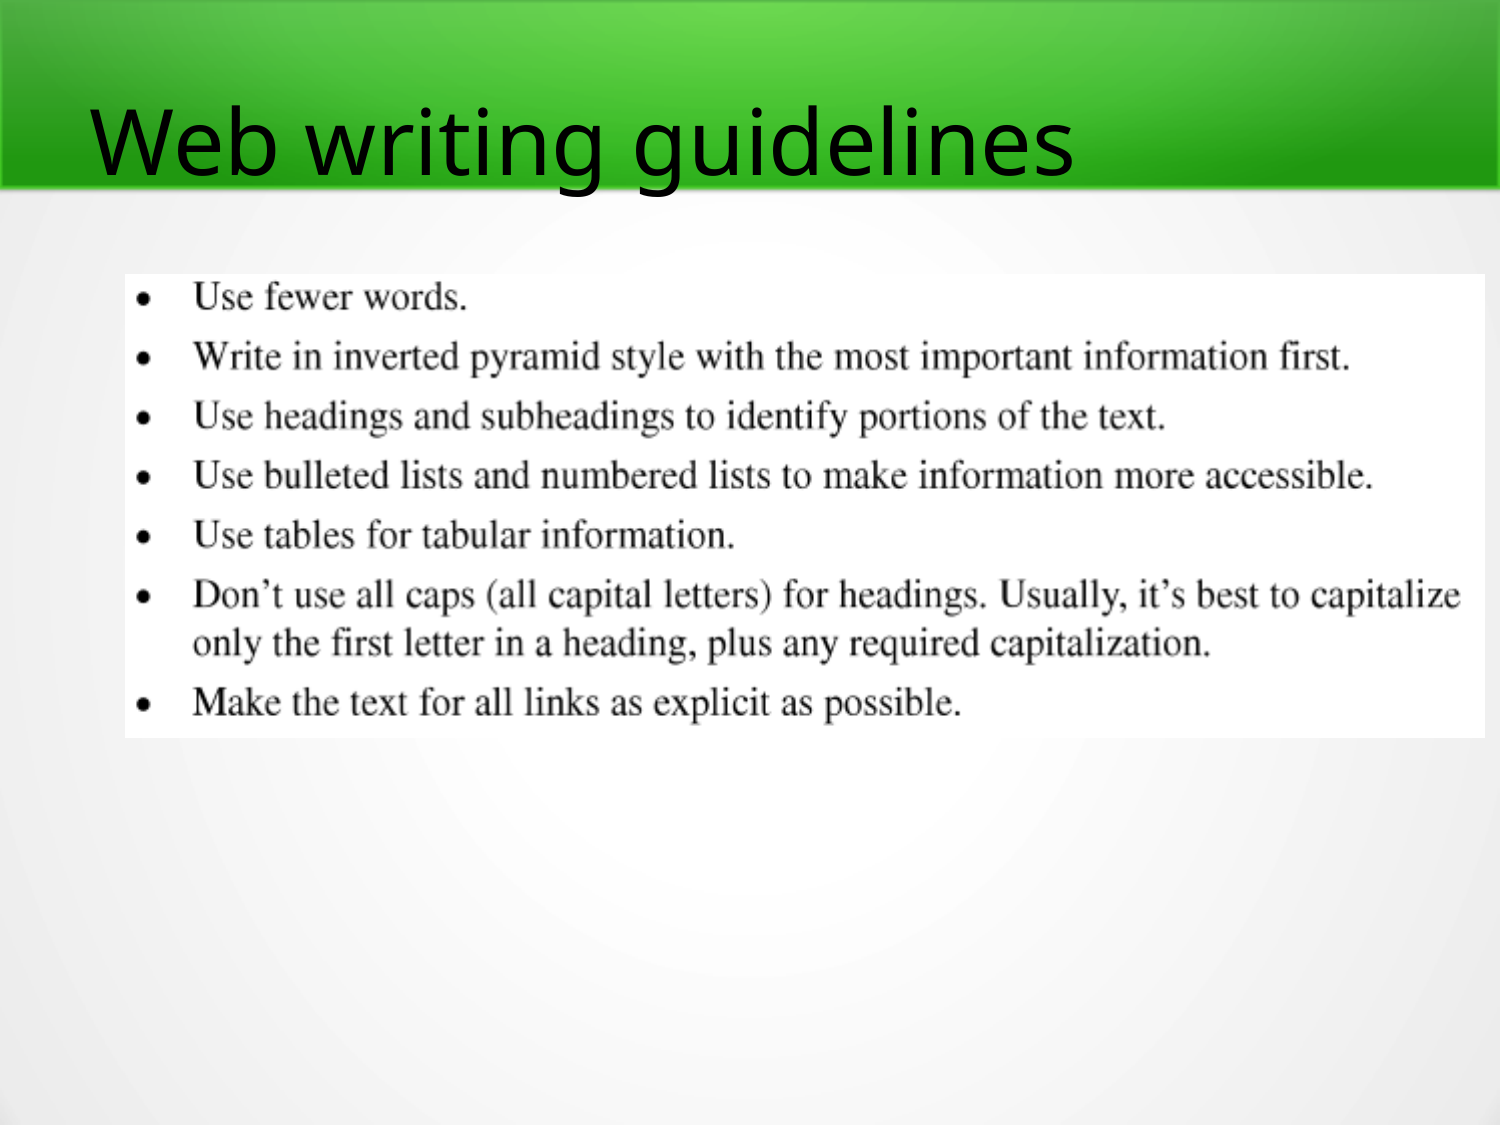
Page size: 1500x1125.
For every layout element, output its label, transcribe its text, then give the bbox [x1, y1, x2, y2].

picture [0, 0, 1500, 1125]
text_box Web writing guidelines [75, 45, 1425, 233]
